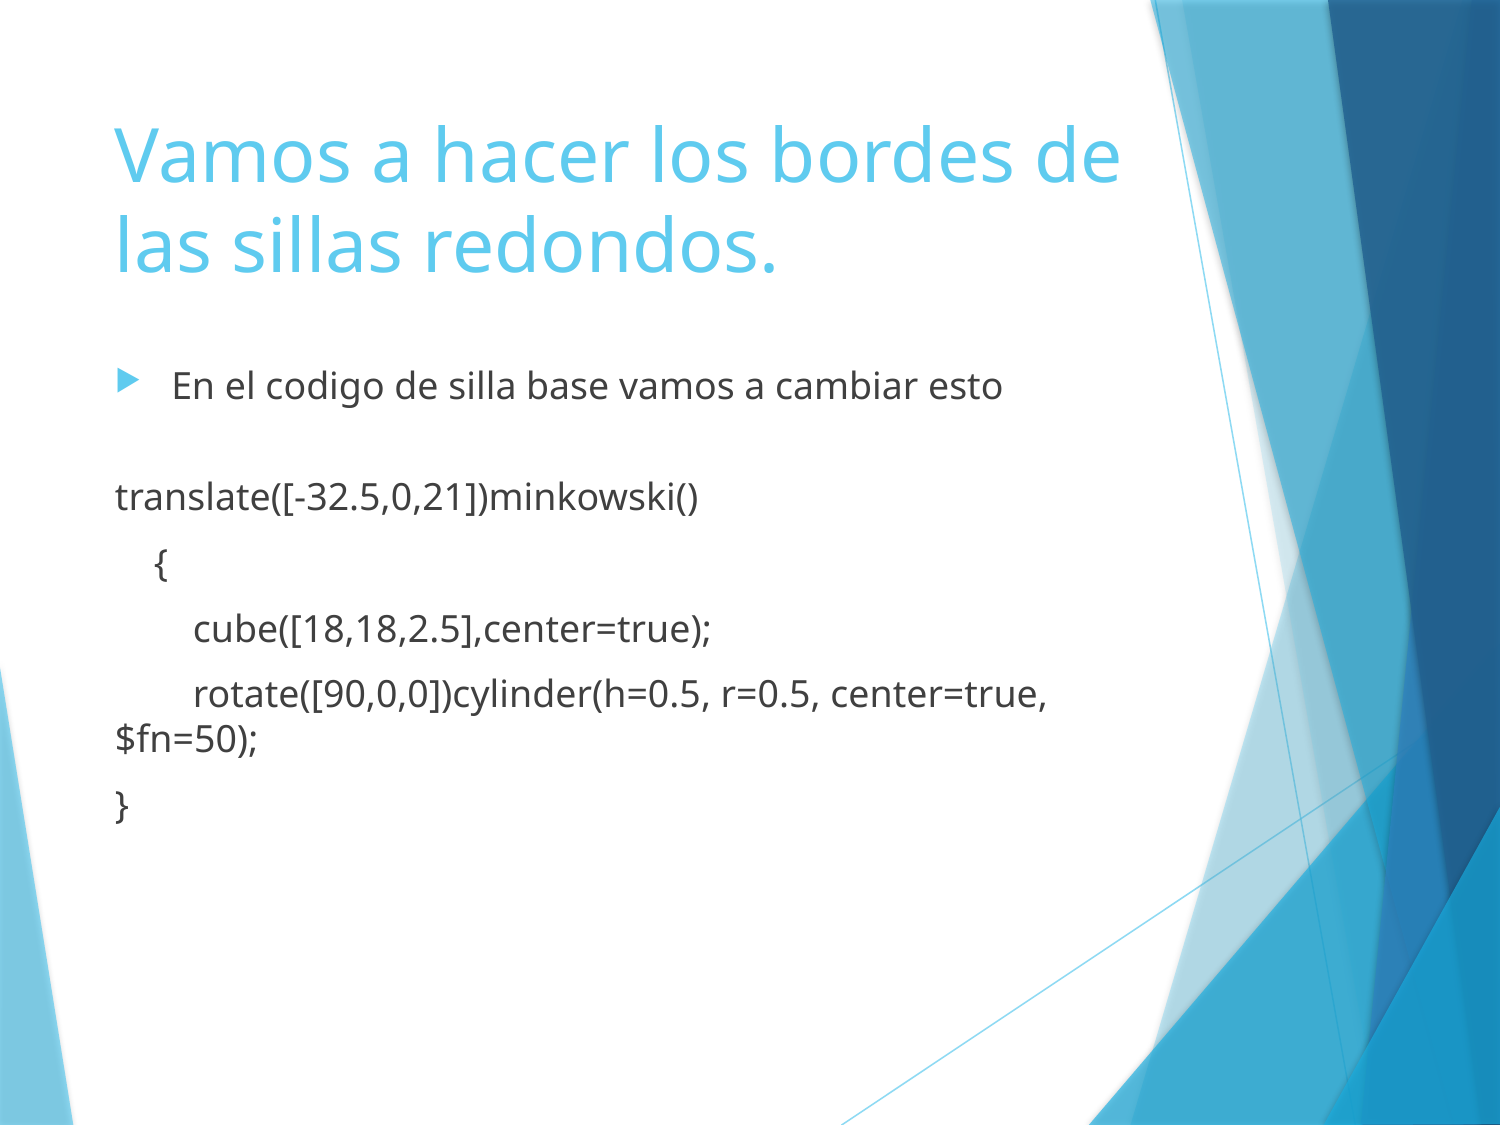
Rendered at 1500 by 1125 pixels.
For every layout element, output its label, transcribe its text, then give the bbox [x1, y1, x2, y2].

list En el codigo de silla base vamos a cambiar esto translate([-32.5,0,21])minkowski() { cube([18,18,2.5],center=true); rotate([90,0,0])cylinder(h=0.5, r=0.5, center=true,$fn=50); } [99, 354, 1142, 992]
title Vamos a hacer los bordes de las sillas redondos. [99, 99, 1142, 317]
